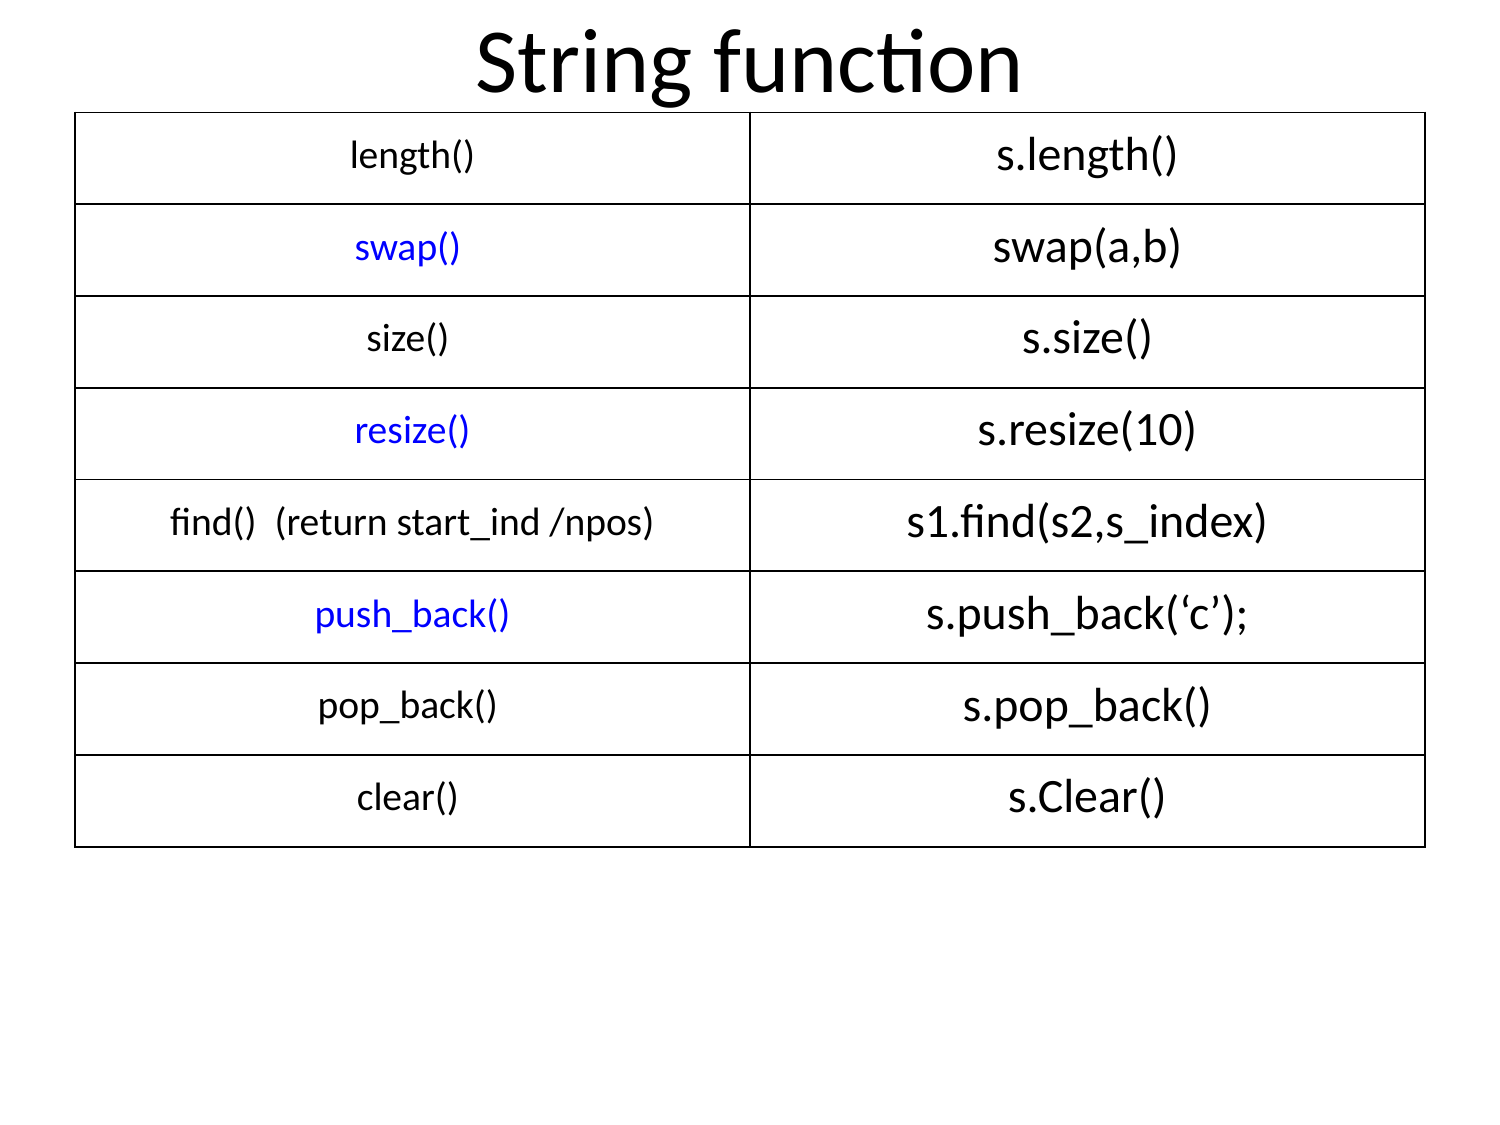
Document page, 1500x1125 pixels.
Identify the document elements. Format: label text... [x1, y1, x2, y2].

table_cell s1.find(s2,s_index) [751, 480, 1424, 570]
table_cell size() [76, 297, 749, 387]
table_cell push_back() [76, 572, 749, 662]
table_cell s.Clear() [751, 756, 1424, 846]
table_cell pop_back() [76, 664, 749, 754]
table_header length() [76, 113, 749, 203]
table_cell swap(a,b) [751, 205, 1424, 295]
table_cell find() (return start_ind /npos) [76, 480, 749, 570]
table_cell s.size() [751, 297, 1424, 387]
table_cell s.push_back(‘c’); [751, 572, 1424, 662]
table_cell s.pop_back() [751, 664, 1424, 754]
table_cell resize() [76, 389, 749, 479]
table_cell s.resize(10) [751, 389, 1424, 479]
table_cell swap() [76, 205, 749, 295]
table_cell clear() [76, 756, 749, 846]
title String function [75, 0, 1425, 112]
table_header s.length() [751, 113, 1424, 203]
